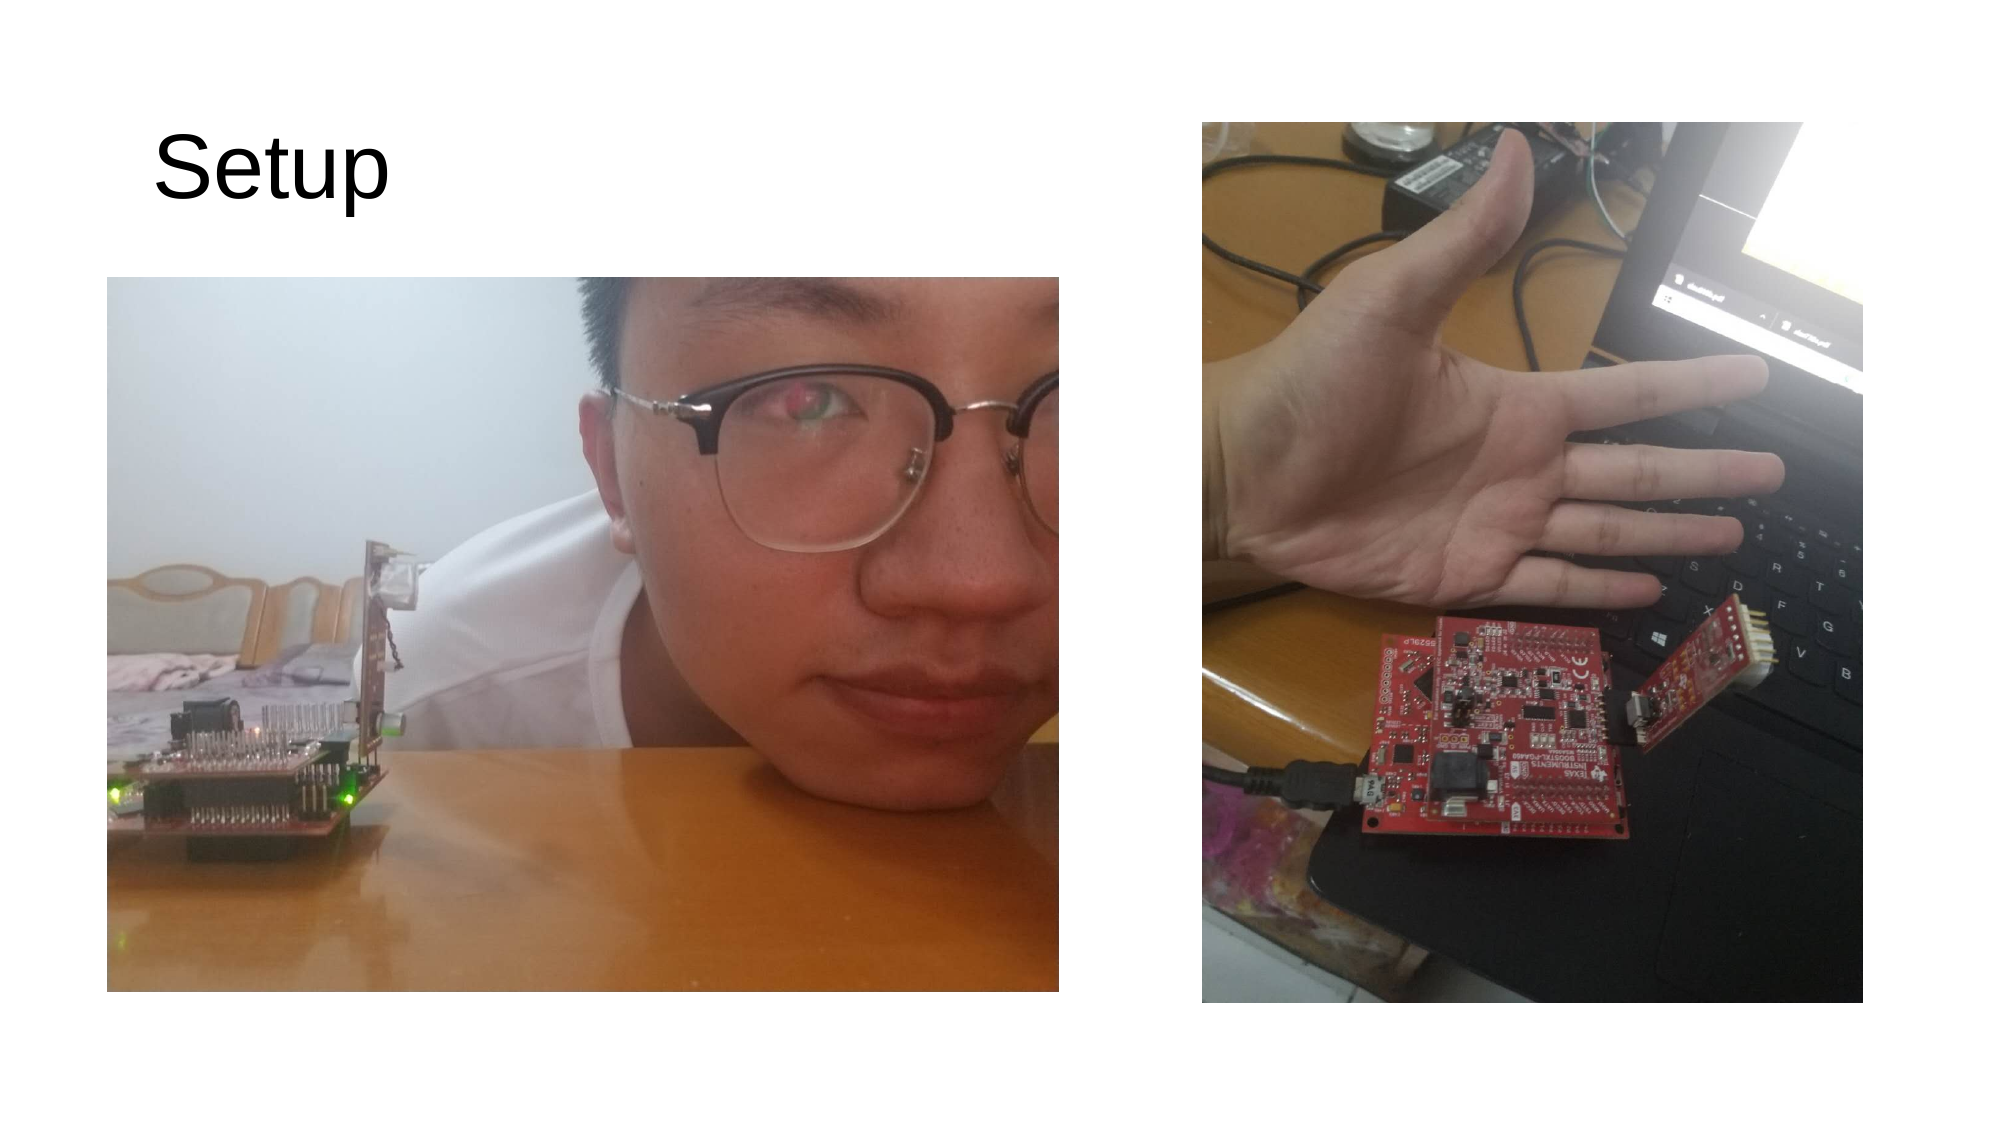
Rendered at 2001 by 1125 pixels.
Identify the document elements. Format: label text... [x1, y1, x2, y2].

title Setup [137, 59, 1863, 278]
picture [1202, 122, 1863, 1003]
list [106, 277, 1059, 992]
